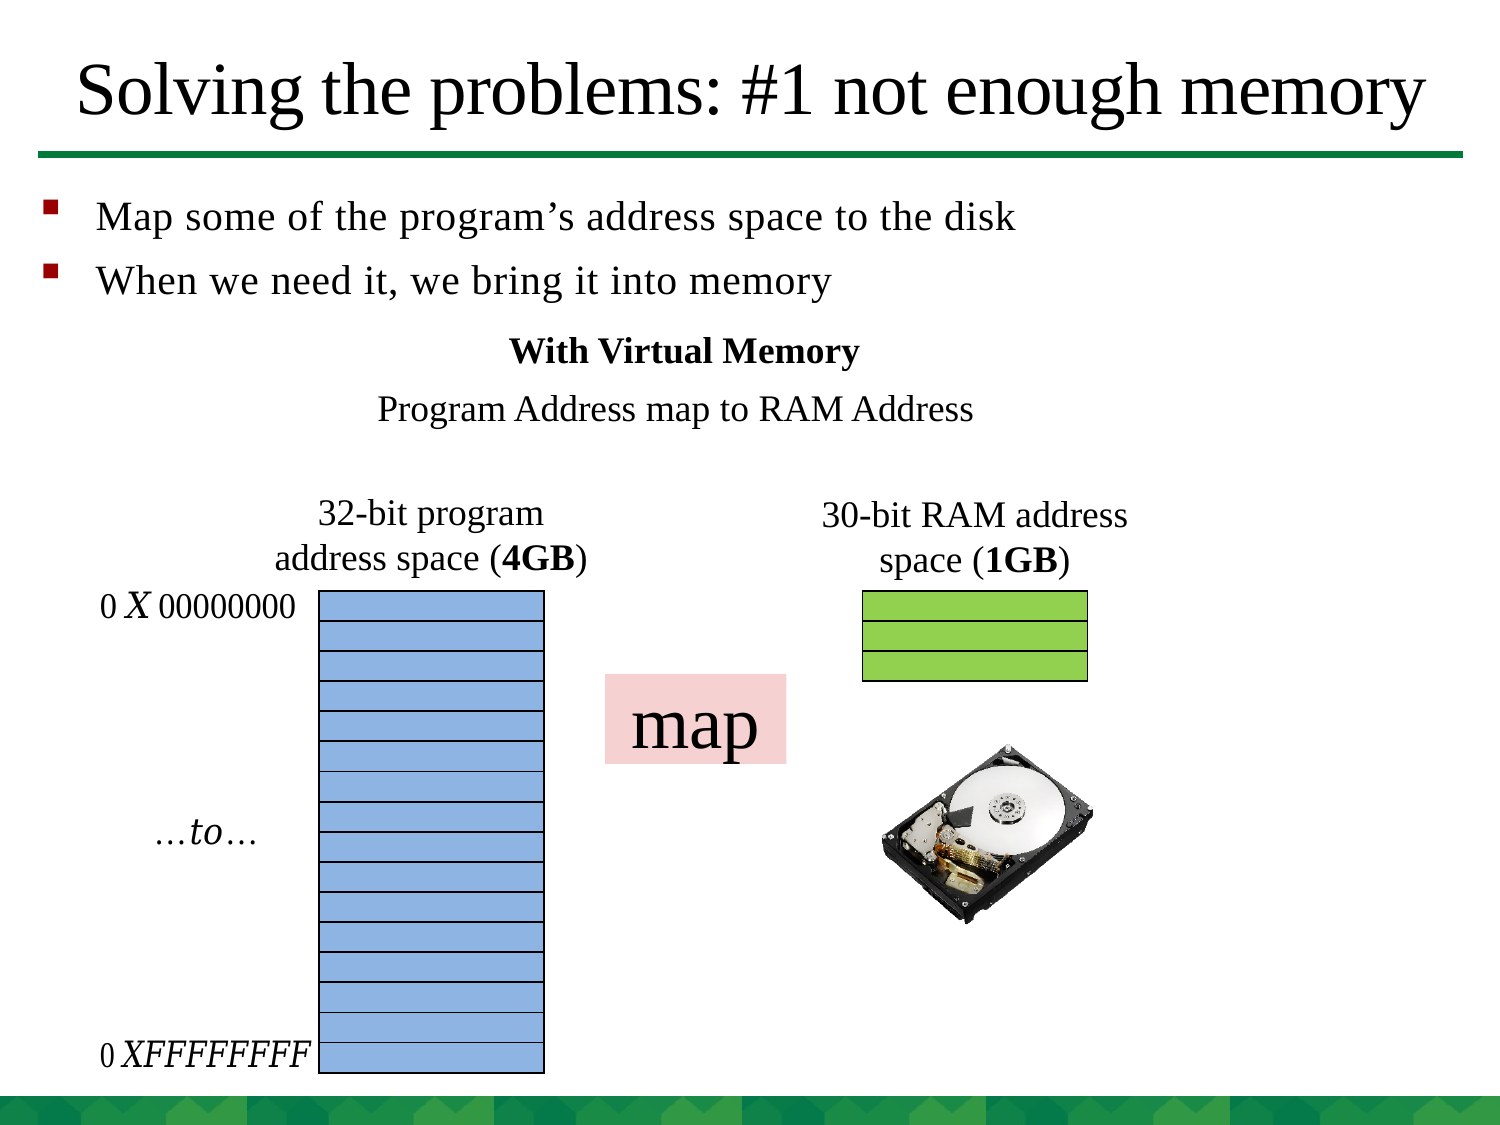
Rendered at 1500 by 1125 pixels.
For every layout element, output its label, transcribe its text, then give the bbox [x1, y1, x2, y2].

table_cell [320, 983, 543, 1012]
table_cell [320, 1013, 543, 1042]
table_header [320, 592, 543, 620]
text_box map [605, 673, 787, 764]
table_cell [320, 772, 543, 801]
table_cell [863, 622, 1087, 650]
table_cell [863, 652, 1087, 680]
table_cell [320, 803, 543, 831]
table_cell [320, 1043, 543, 1072]
table_header [863, 592, 1087, 620]
table_cell [320, 622, 543, 650]
text_box Map some of the program’s address space to the disk When we need it, we bring it into memory [37, 174, 1450, 303]
table_cell [320, 712, 543, 740]
text_box 32-bit program address space (4GB) [249, 480, 613, 586]
table_cell [320, 863, 543, 891]
title Solving the problems: #1 not enough memory [37, 155, 1463, 228]
picture [874, 736, 1101, 932]
table_cell [320, 742, 543, 771]
table_cell [320, 833, 543, 861]
title Solving the problems: #1 not enough memory [37, 37, 1463, 154]
text_box With Virtual Memory [493, 318, 932, 377]
table_cell [320, 893, 543, 921]
table_cell [320, 953, 543, 981]
picture [0, 1096, 1500, 1125]
table_cell [320, 652, 543, 680]
text_box 30-bit RAM address space (1GB) [793, 482, 1157, 588]
text_box Program Address map to RAM Address [362, 377, 1013, 437]
table_cell [320, 682, 543, 710]
table_cell [320, 923, 543, 951]
